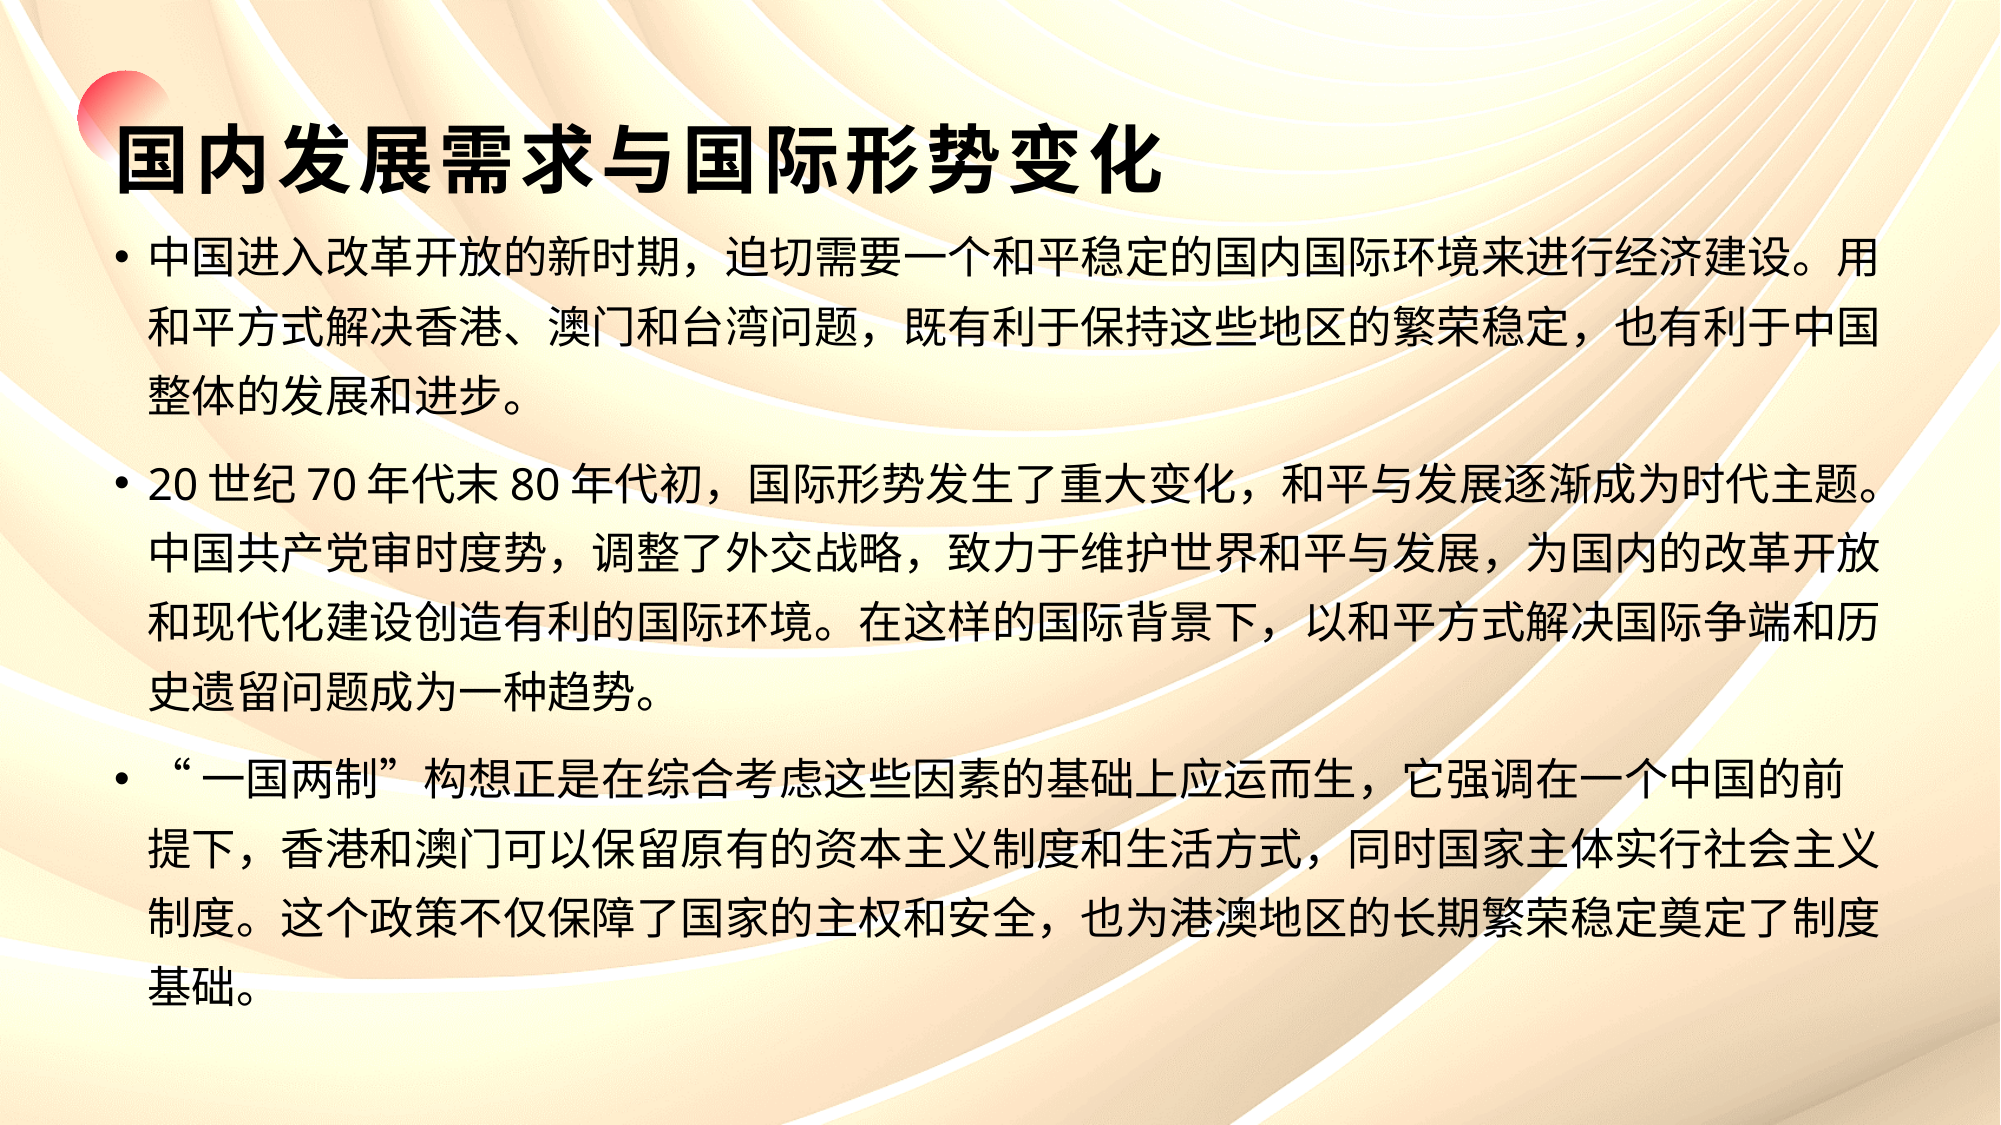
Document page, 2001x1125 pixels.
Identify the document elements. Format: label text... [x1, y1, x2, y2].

picture [0, 0, 2000, 1125]
title 国内发展需求与国际形势变化 [99, 99, 1900, 216]
text_box 中国进入改革开放的新时期，迫切需要一个和平稳定的国内国际环境来进行经济建设。用和平方式解决香港、澳门和台湾问题，既有利于保持这些地区的繁荣稳定，也有利于中国整体的发展和进步。 20世纪70年代末80年代初，国际形势发生了重大变化，和平与发展逐渐成为时代主题。中国共产党审时度势，调整了外交战略，致力于维护世界和平与发展，为国内的改革开放和现代化建设创造有利的国际环境。在这样的国际背景下，以和平方式解决国际争端和历史遗留问题成为一种趋势。 “一国两制”构想正是在综合考虑这些因素的基础上应运而生，它强调在一个中国的前提下，香港和澳门可以保留原有的资本主义制度和生活方式，同时国家主体实行社会主义制度。这个政策不仅保障了国家的主权和安全，也为港澳地区的长期繁荣稳定奠定了制度基础。 [114, 213, 1886, 1013]
